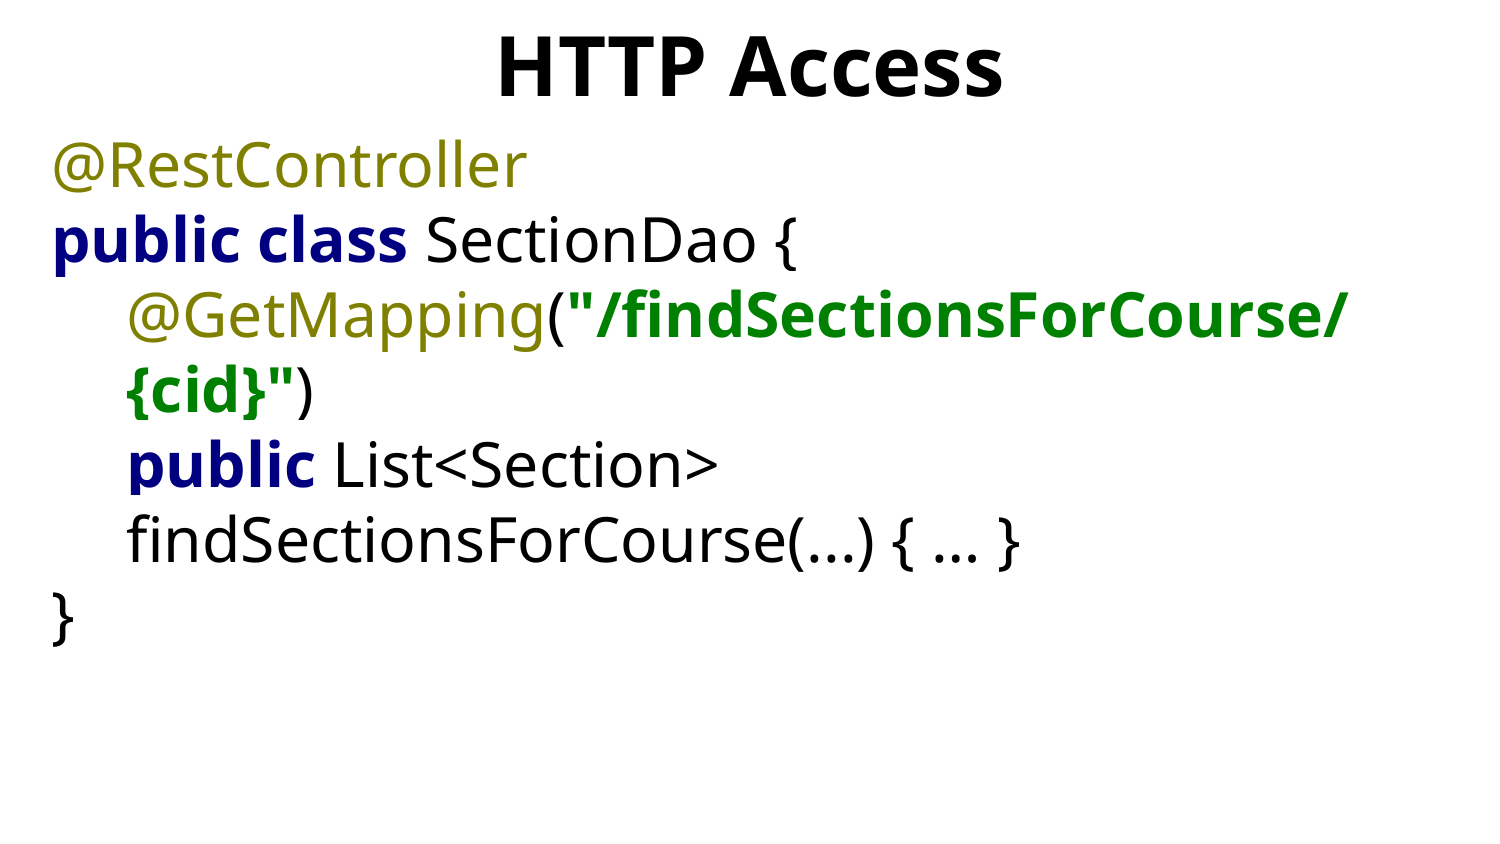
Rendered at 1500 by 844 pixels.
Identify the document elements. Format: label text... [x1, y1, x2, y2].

list @RestController public class SectionDao { @GetMapping("/findSectionsForCourse/{cid}") public List<Section> findSectionsForCourse(...) { … } } [36, 110, 1500, 844]
title HTTP Access [0, 0, 1500, 111]
